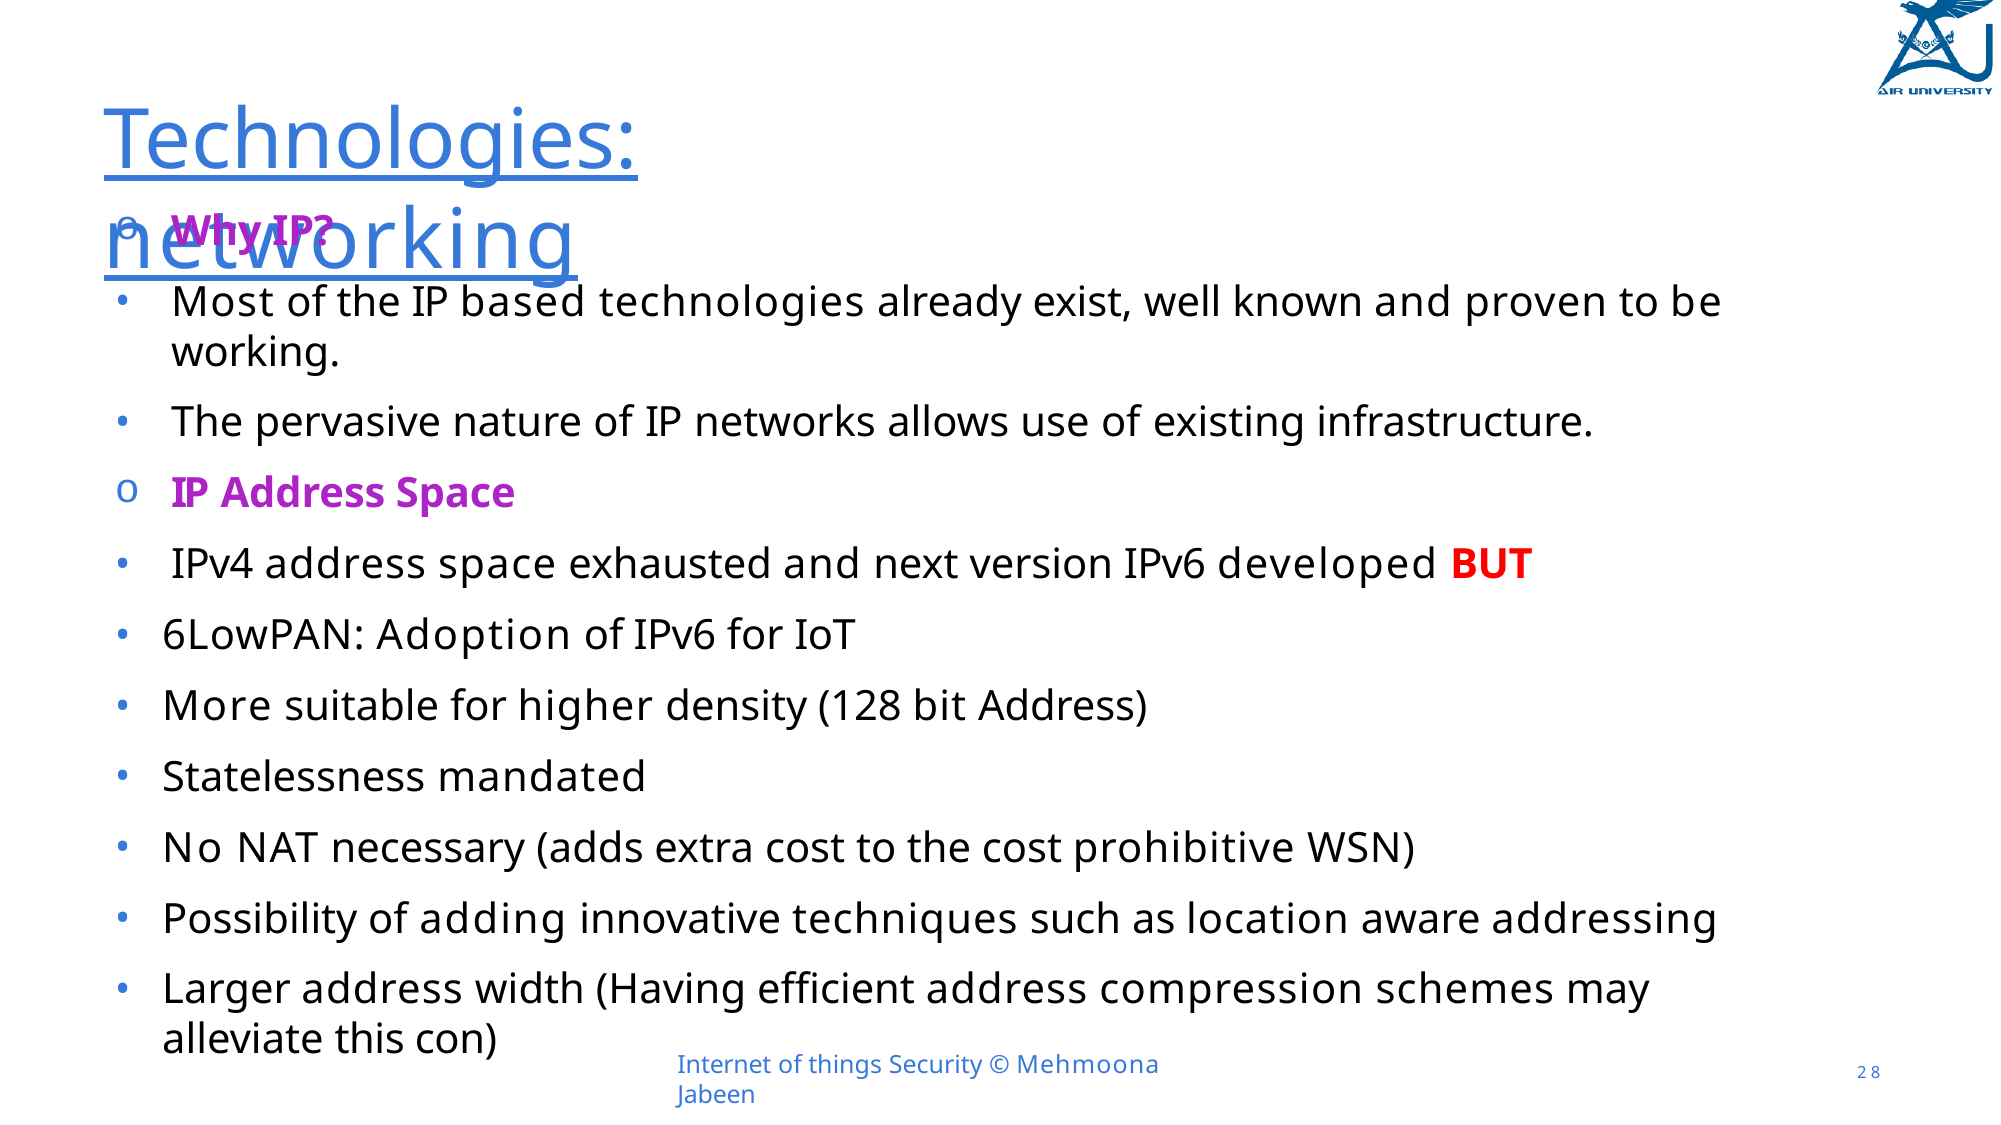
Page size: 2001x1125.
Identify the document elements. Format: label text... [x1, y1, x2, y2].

picture [1875, 0, 1995, 95]
footer Internet of things Security © Mehmoona Jabeen [675, 1063, 1227, 1125]
title Technologies: networking [101, 83, 1102, 286]
text_box Why IP? Most of the IP based technologies already exist, well known and proven to be working. The pervasive nature of IP networks allows use of existing infrastructure. IP Address Space IPv4 address space exhausted and next version IPv6 developed BUT 6LowPAN: Adoption of IPv6 for IoT More suitable for higher density (128 bit Address) Statelessness mandated No NAT necessary (adds extra cost to the cost prohibitive WSN) Possibility of adding innovative techniques such as location aware addressing Larger address width (Having efficient address compression schemes may alleviate this con) [112, 180, 1814, 1063]
slide_number 2 8 [1854, 1060, 1894, 1125]
